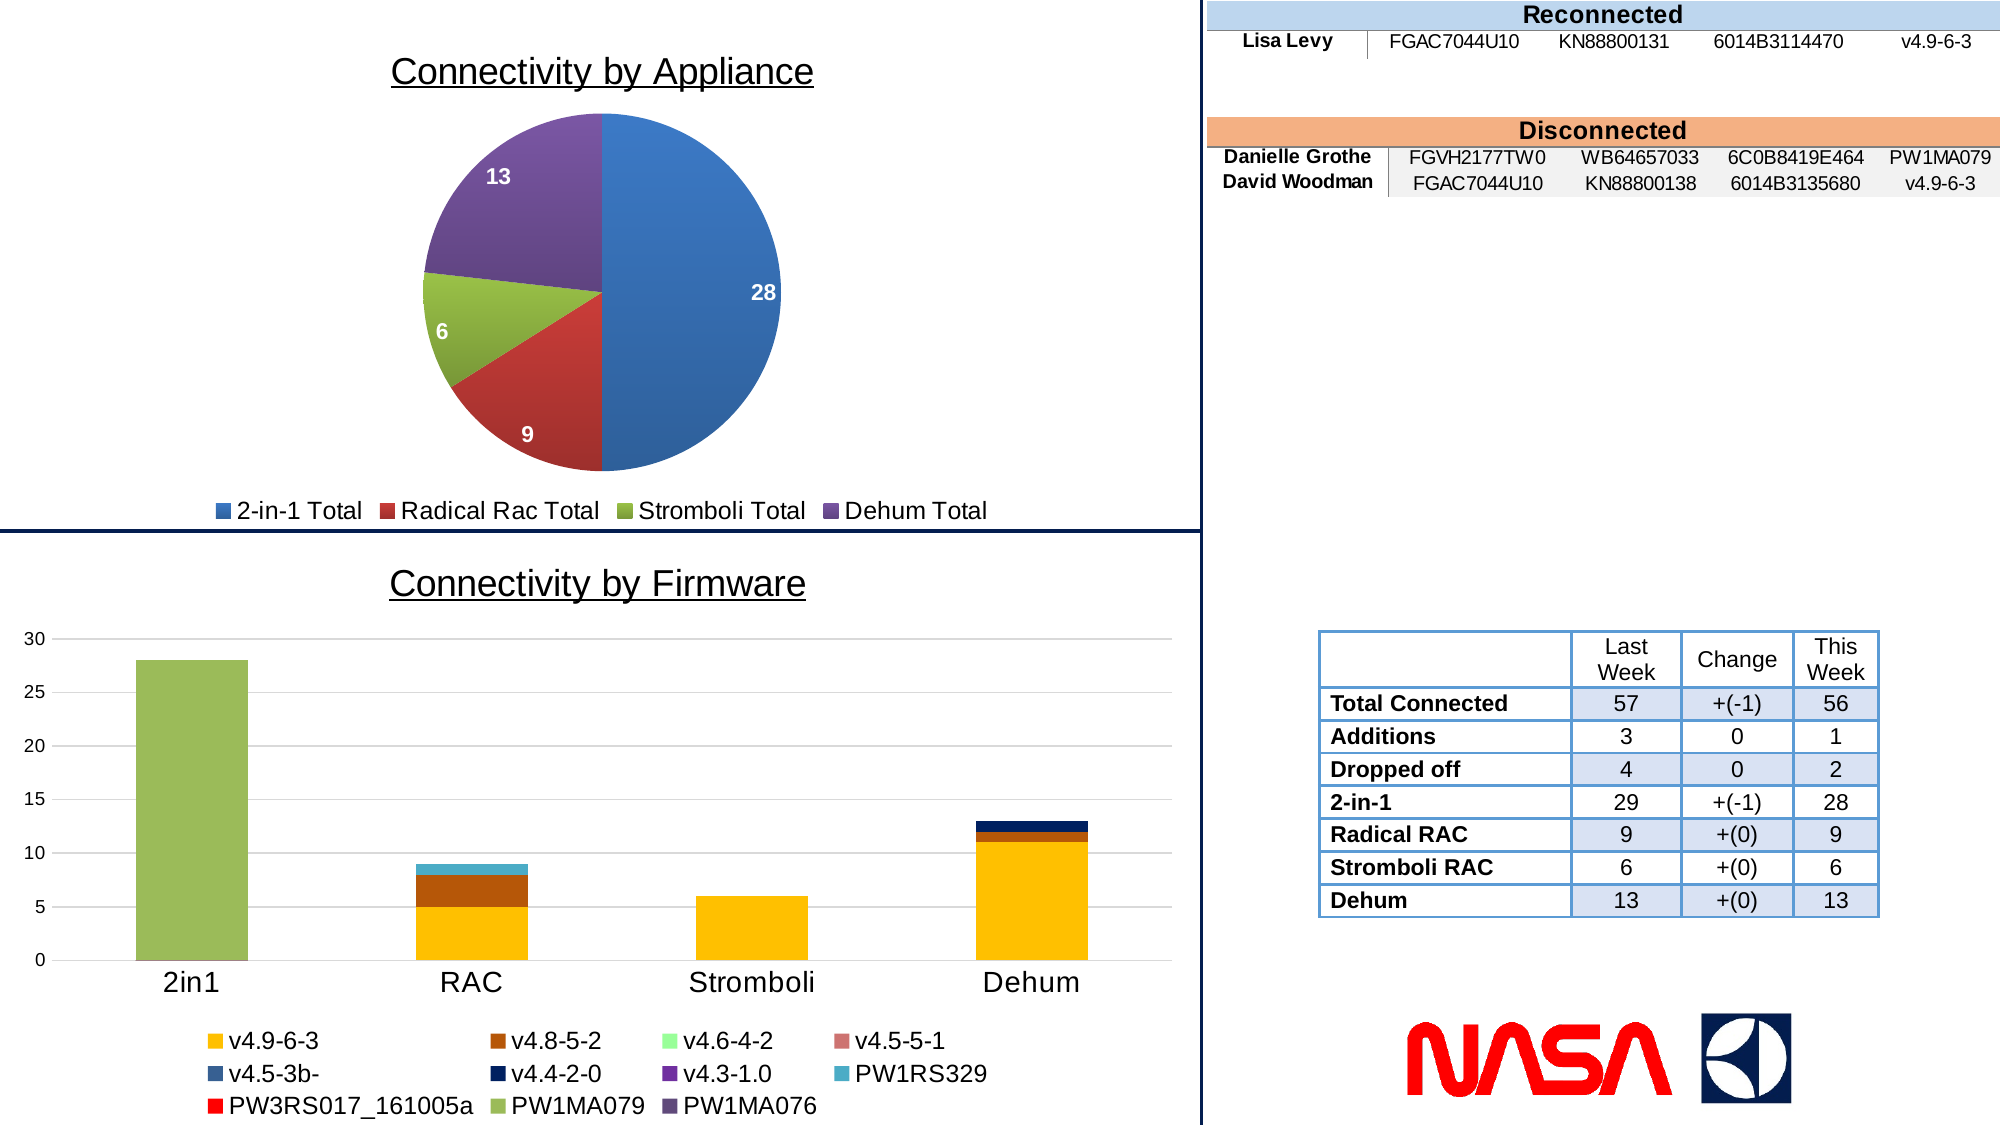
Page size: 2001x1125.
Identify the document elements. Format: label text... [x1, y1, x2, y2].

chart [0, 20, 1202, 1125]
table_cell 6 [1795, 853, 1877, 883]
table_cell 9 [1573, 820, 1680, 850]
table_cell 6 [1573, 853, 1680, 883]
table_cell Radical RAC [1321, 820, 1570, 850]
table_cell 28 [1795, 787, 1877, 817]
table_cell 3 [1573, 722, 1680, 752]
table_cell Dehum [1321, 886, 1570, 916]
table_cell 2 [1795, 754, 1877, 784]
table_cell 4 [1573, 754, 1680, 784]
table_cell +(0) [1683, 886, 1792, 916]
table_cell Total Connected [1321, 689, 1570, 719]
table_cell +(0) [1683, 820, 1792, 850]
table_cell Dropped off [1321, 754, 1570, 784]
table_cell Stromboli RAC [1321, 853, 1570, 883]
table_cell 0 [1683, 722, 1792, 752]
table_cell 1 [1795, 722, 1877, 752]
picture [1678, 990, 1814, 1125]
table_cell 9 [1795, 820, 1877, 850]
table_cell 0 [1683, 754, 1792, 784]
table_cell 13 [1795, 886, 1877, 916]
table_cell 56 [1795, 689, 1877, 719]
table_header [1321, 633, 1570, 686]
table_header Change [1683, 633, 1792, 686]
picture [1405, 1022, 1676, 1097]
table_header Last Week [1573, 633, 1680, 686]
table_cell 29 [1573, 787, 1680, 817]
table_cell +(-1) [1683, 689, 1792, 719]
table_cell 13 [1573, 886, 1680, 916]
table_cell 2-in-1 [1321, 787, 1570, 817]
table_cell 57 [1573, 689, 1680, 719]
table_cell +(0) [1683, 853, 1792, 883]
picture [1206, 0, 2000, 222]
table_cell Additions [1321, 722, 1570, 752]
table_cell +(-1) [1683, 787, 1792, 817]
table_header This Week [1795, 633, 1877, 686]
